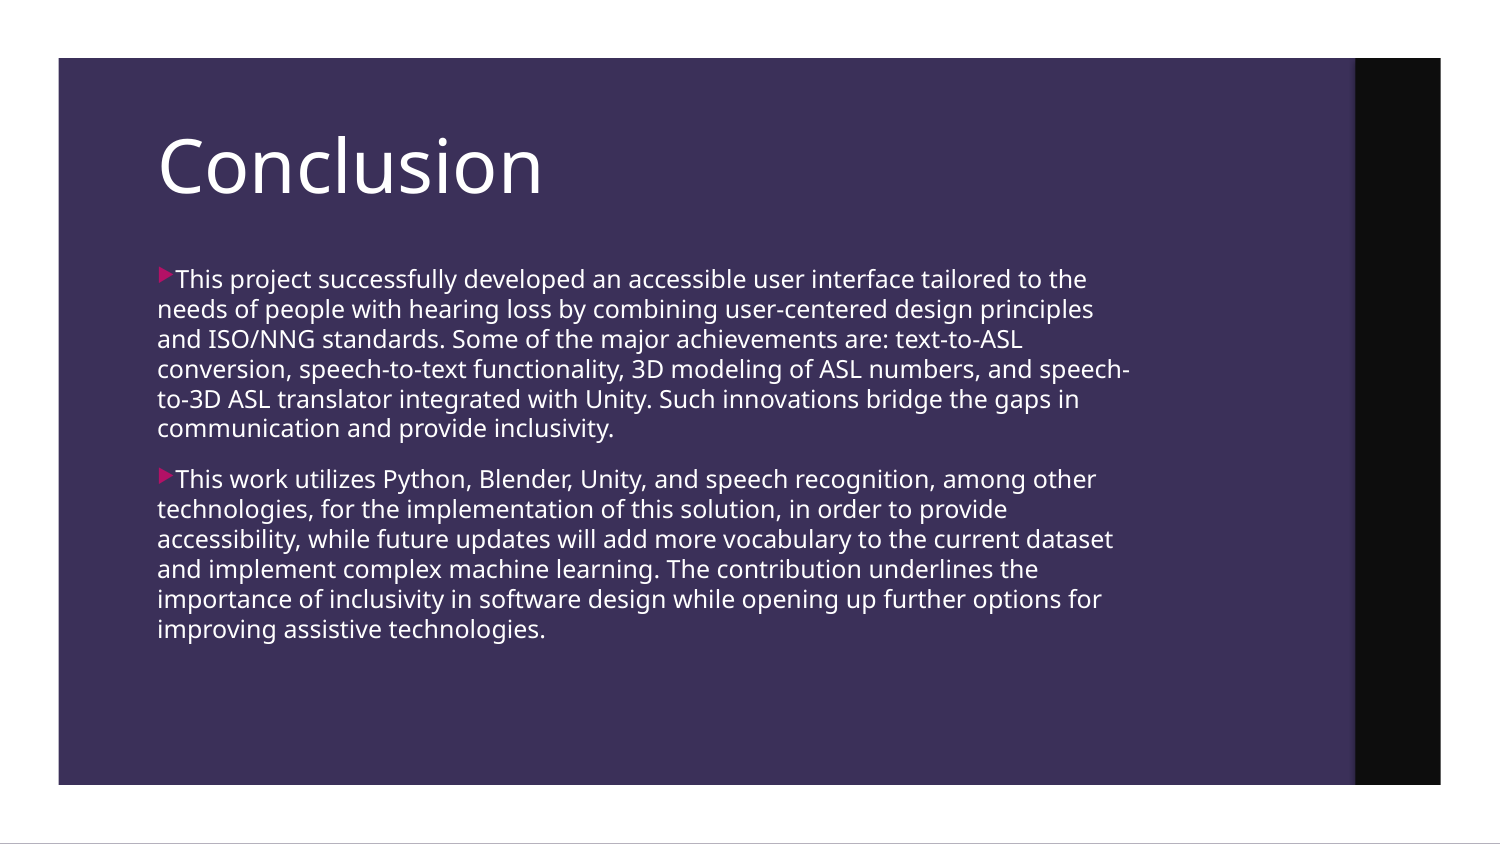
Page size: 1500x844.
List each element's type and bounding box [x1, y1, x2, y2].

text_box [0, 0, 1500, 844]
